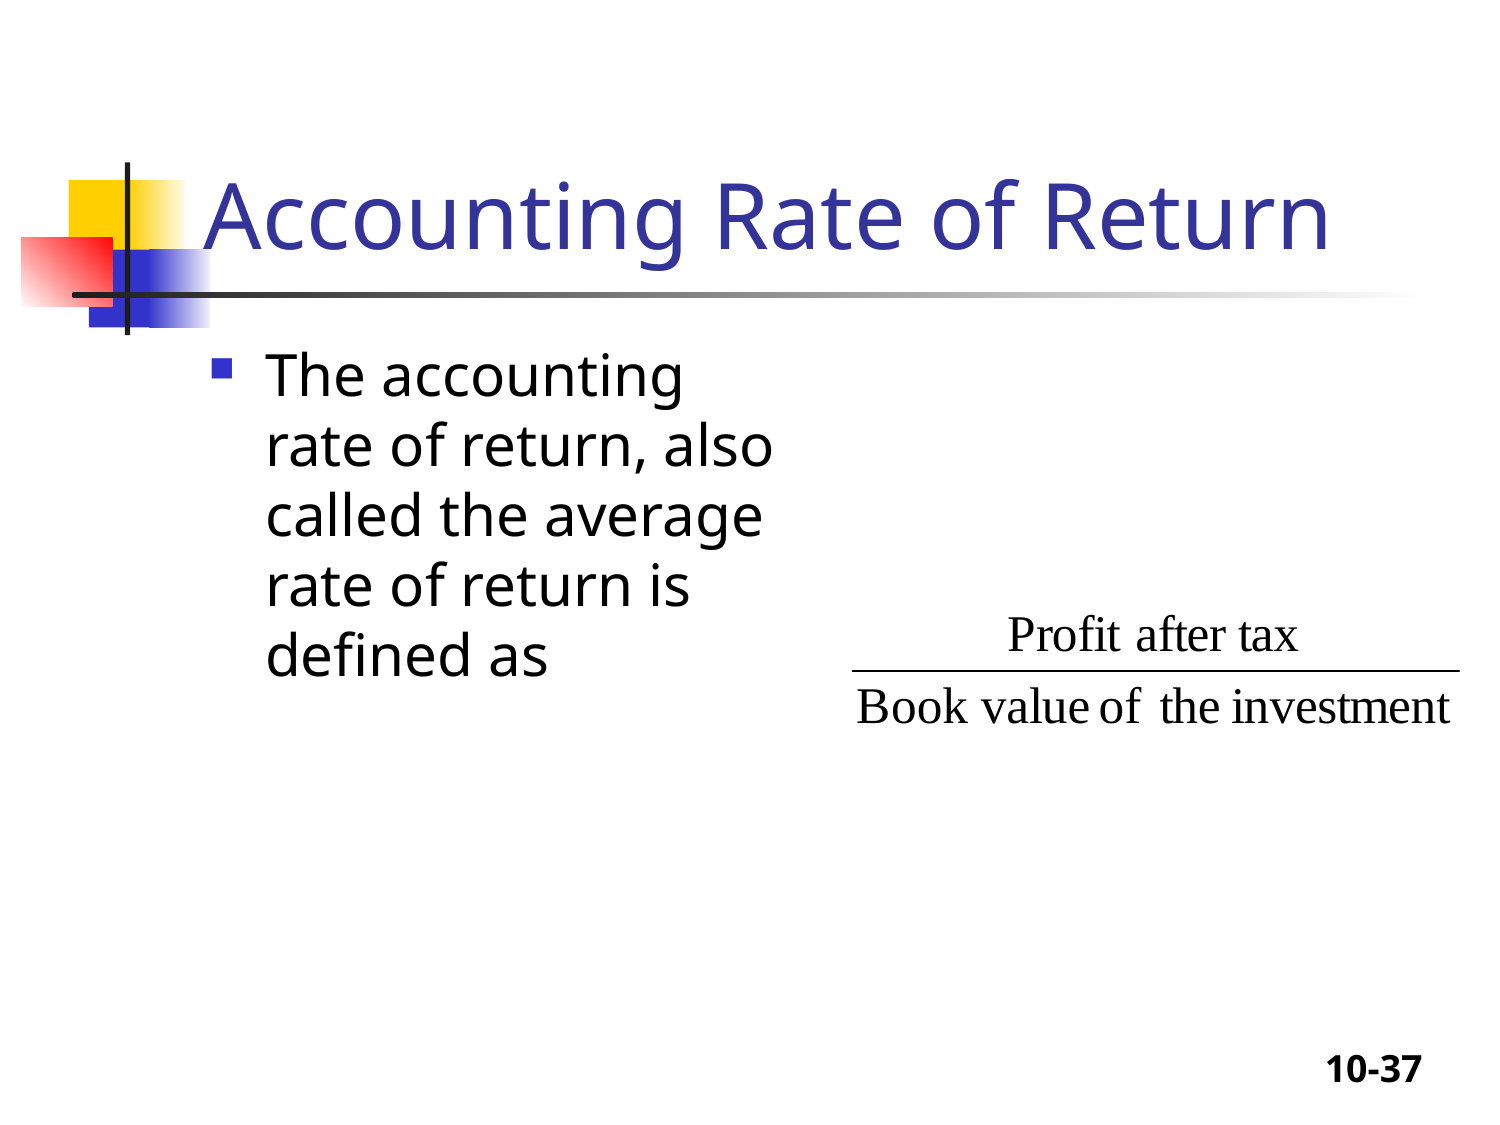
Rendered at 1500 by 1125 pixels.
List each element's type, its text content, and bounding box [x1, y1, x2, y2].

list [843, 601, 1470, 736]
title Accounting Rate of Return [188, 35, 1468, 275]
list The accounting rate of return, also called the average rate of return is defined as [193, 331, 819, 1006]
